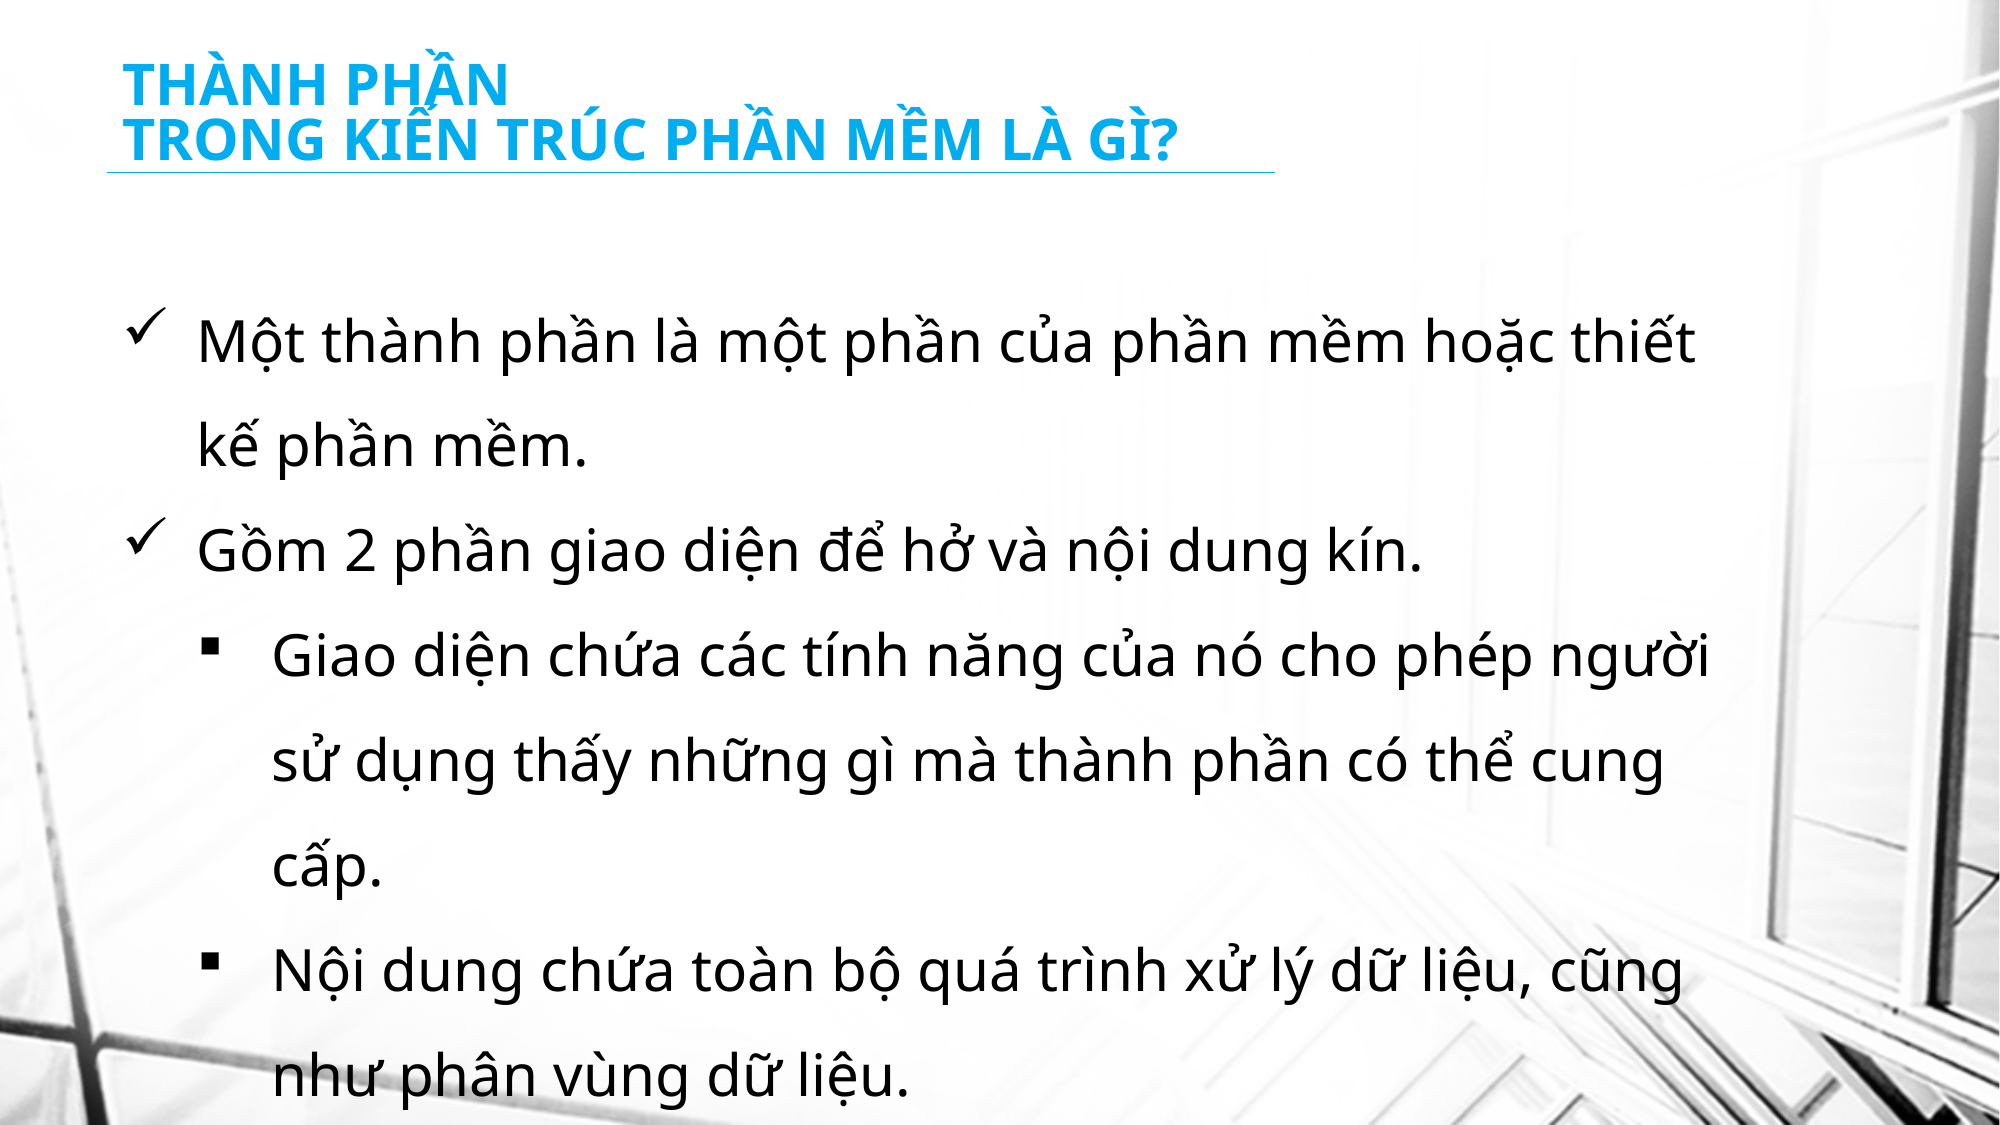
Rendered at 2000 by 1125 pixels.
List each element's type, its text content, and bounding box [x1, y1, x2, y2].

picture [0, 0, 2000, 1125]
text_box Một thành phần là một phần của phần mềm hoặc thiết kế phần mềm. Gồm 2 phần giao diện để hở và nội dung kín. Giao diện chứa các tính năng của nó cho phép người sử dụng thấy những gì mà thành phần có thể cung cấp. Nội dung chứa toàn bộ quá trình xử lý dữ liệu, cũng như phân vùng dữ liệu. [107, 261, 1769, 1116]
title THÀNH PHẦN TRONG KIẾN TRÚC PHẦN MỀM LÀ GÌ? [107, 54, 1863, 180]
